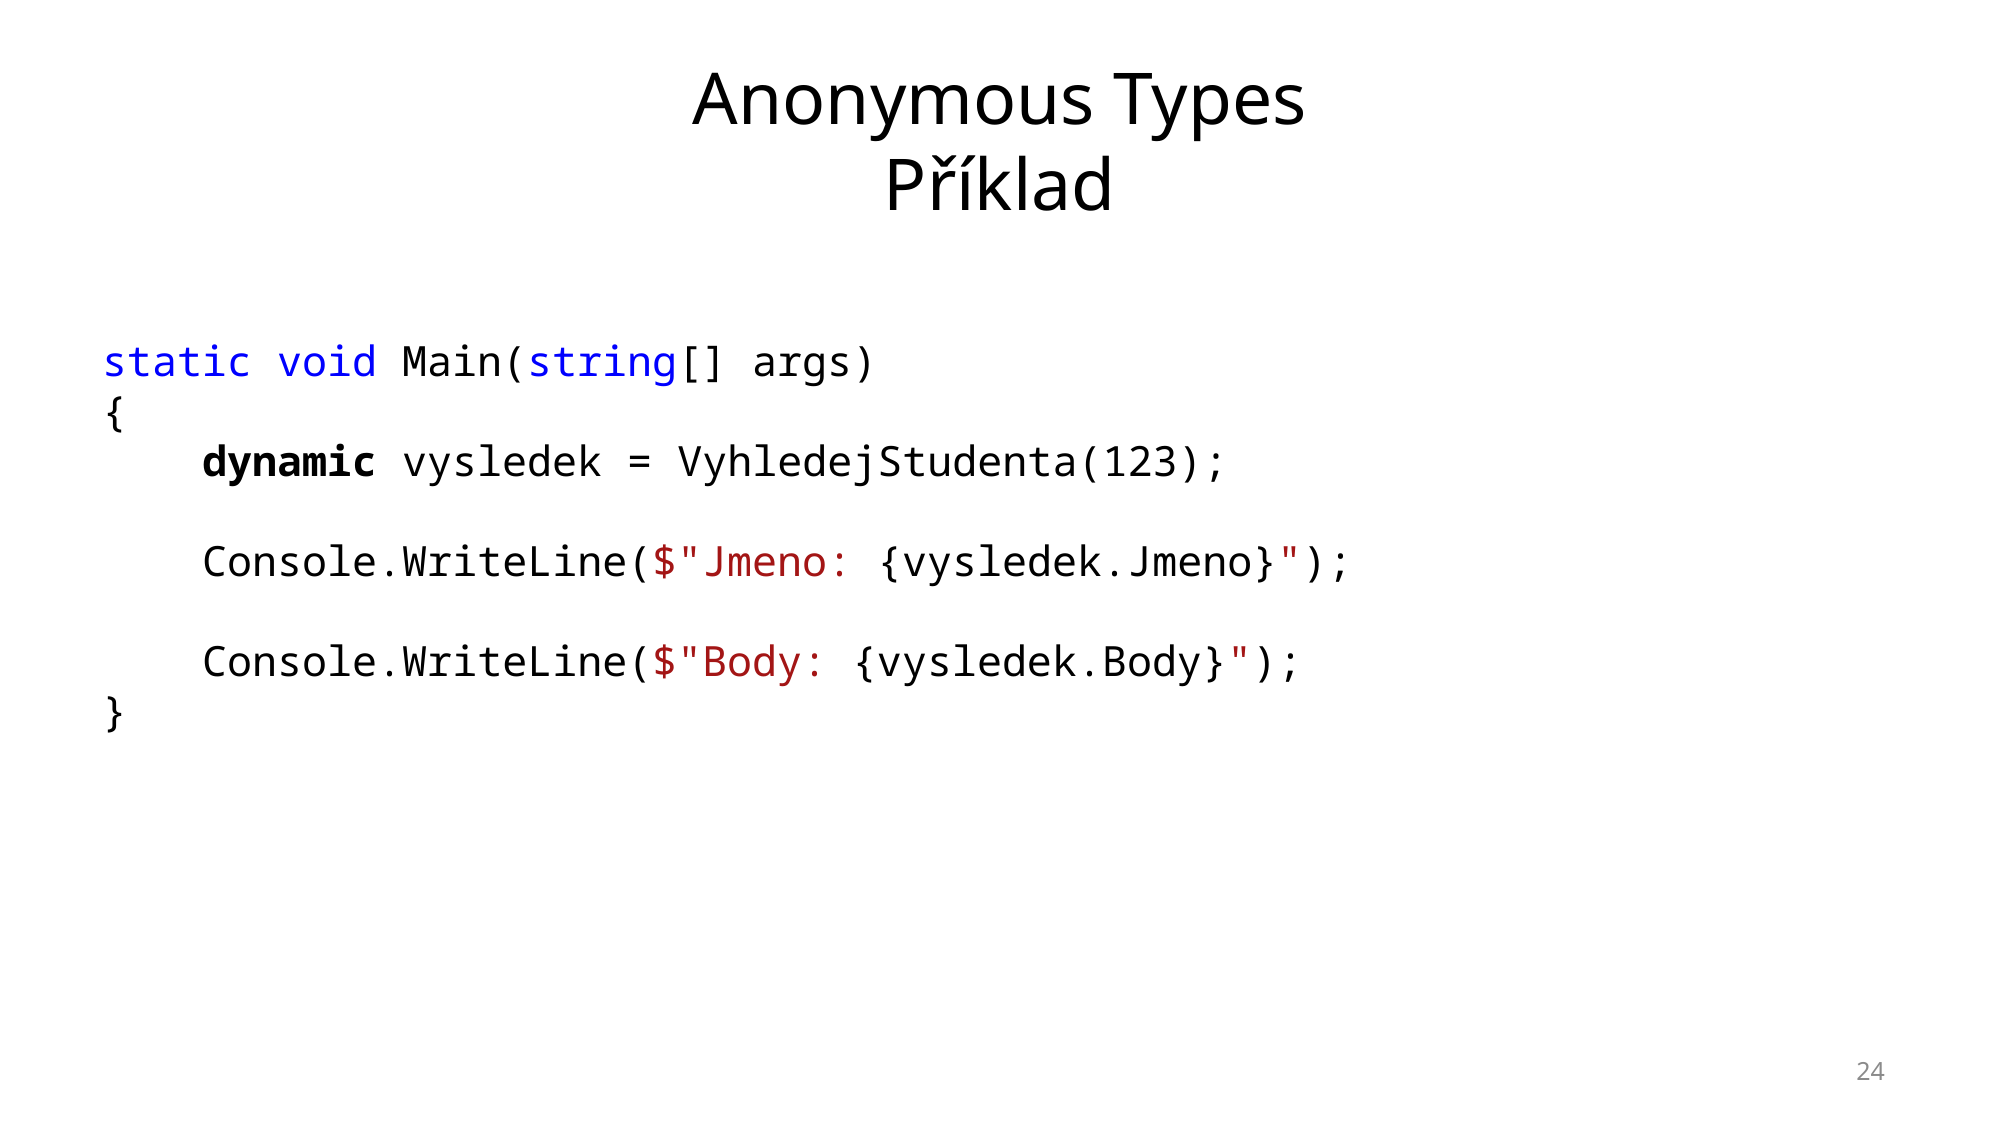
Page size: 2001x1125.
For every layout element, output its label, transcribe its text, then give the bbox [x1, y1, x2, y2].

text_box static void Main(string[] args) { dynamic vysledek = VyhledejStudenta(123); Console.WriteLine($"Jmeno: {vysledek.Jmeno}"); Console.WriteLine($"Body: {vysledek.Body}"); } [87, 327, 1888, 743]
slide_number 24 [1433, 1042, 1900, 1103]
title Anonymous Types Příklad [99, 45, 1900, 233]
